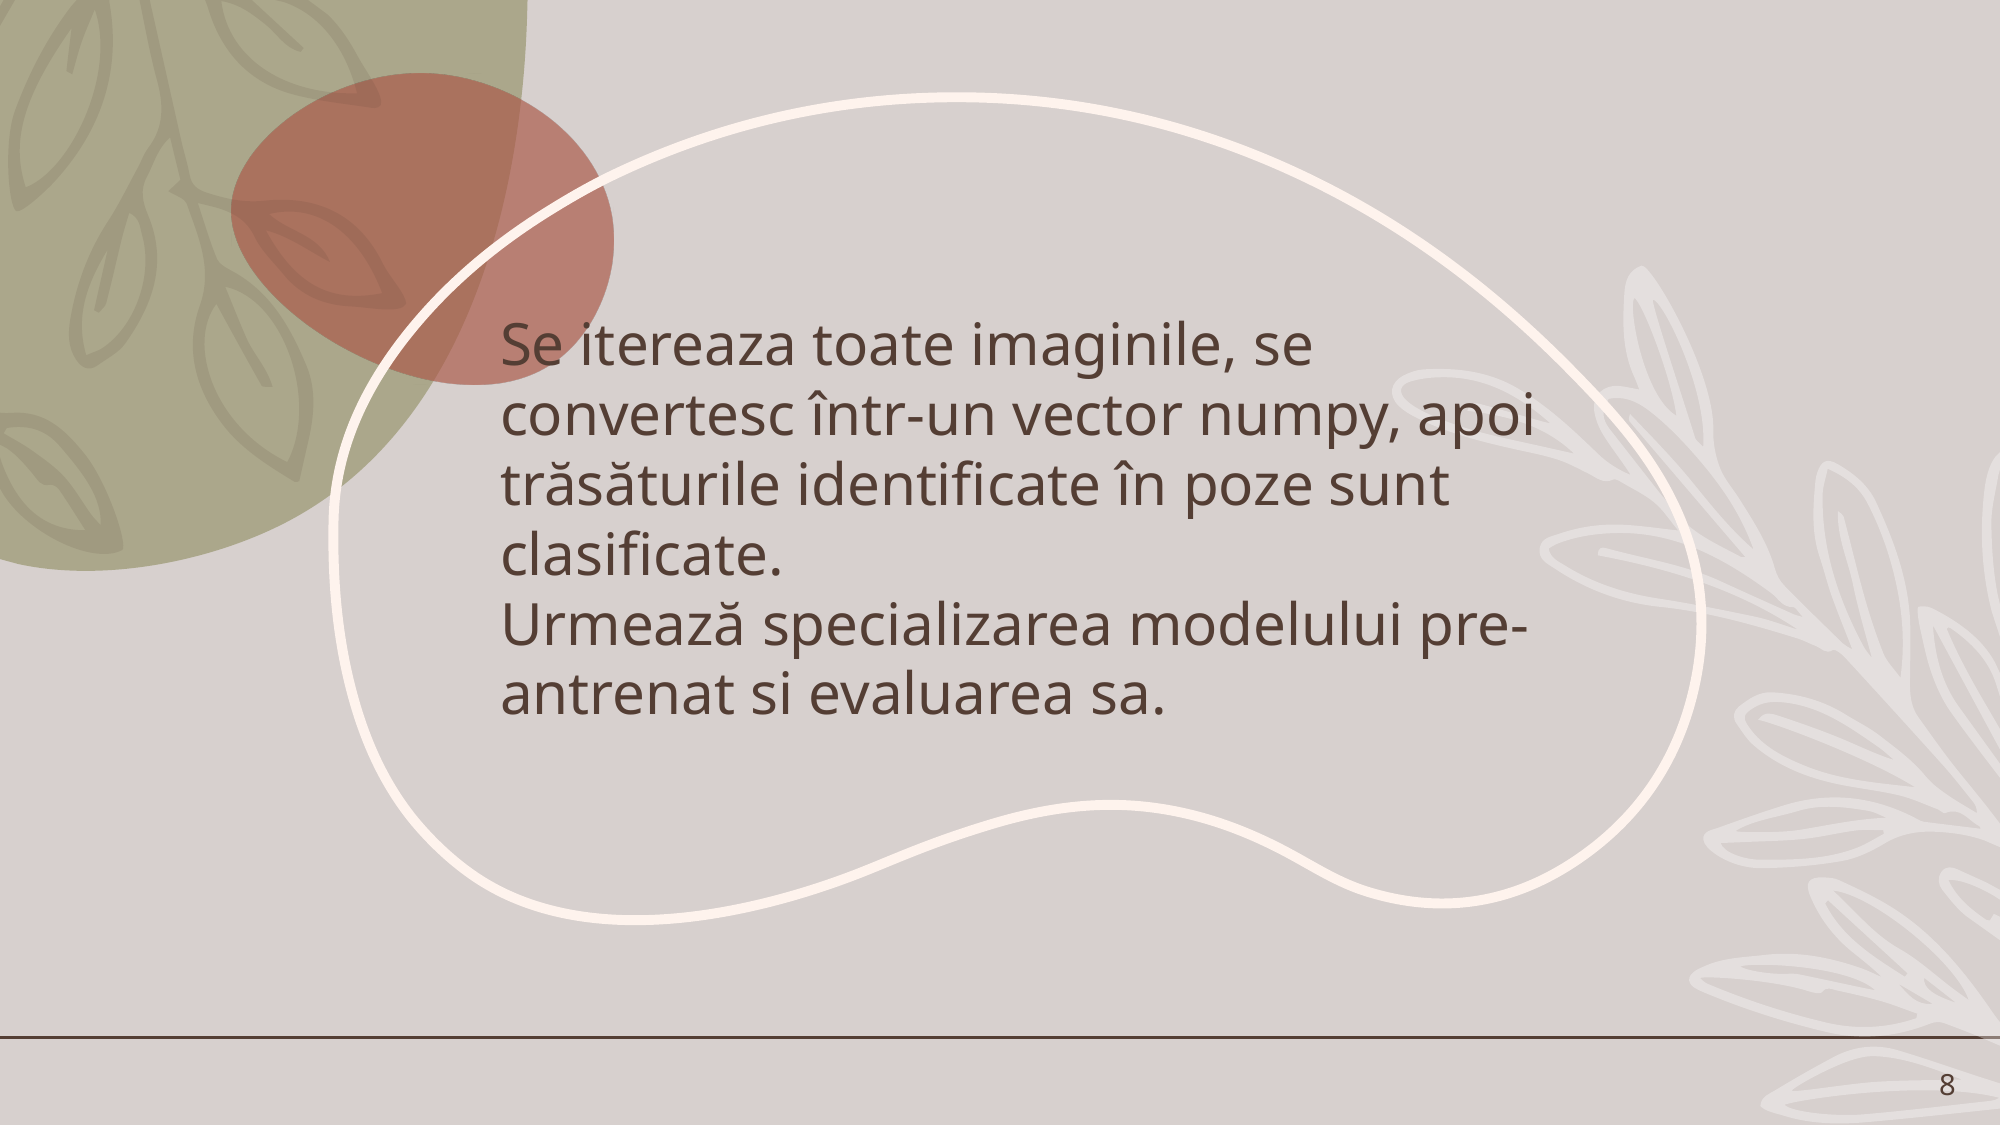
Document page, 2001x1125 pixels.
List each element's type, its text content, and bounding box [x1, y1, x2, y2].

list Se itereaza toate imaginile, se convertesc într-un vector numpy, apoi trăsăturile identificate în poze sunt clasificate. Urmează specializarea modelului pre-antrenat si evaluarea sa. [485, 299, 1561, 1061]
slide_number 8 [1808, 1060, 1971, 1112]
picture [231, 73, 614, 385]
picture [380, 181, 614, 385]
